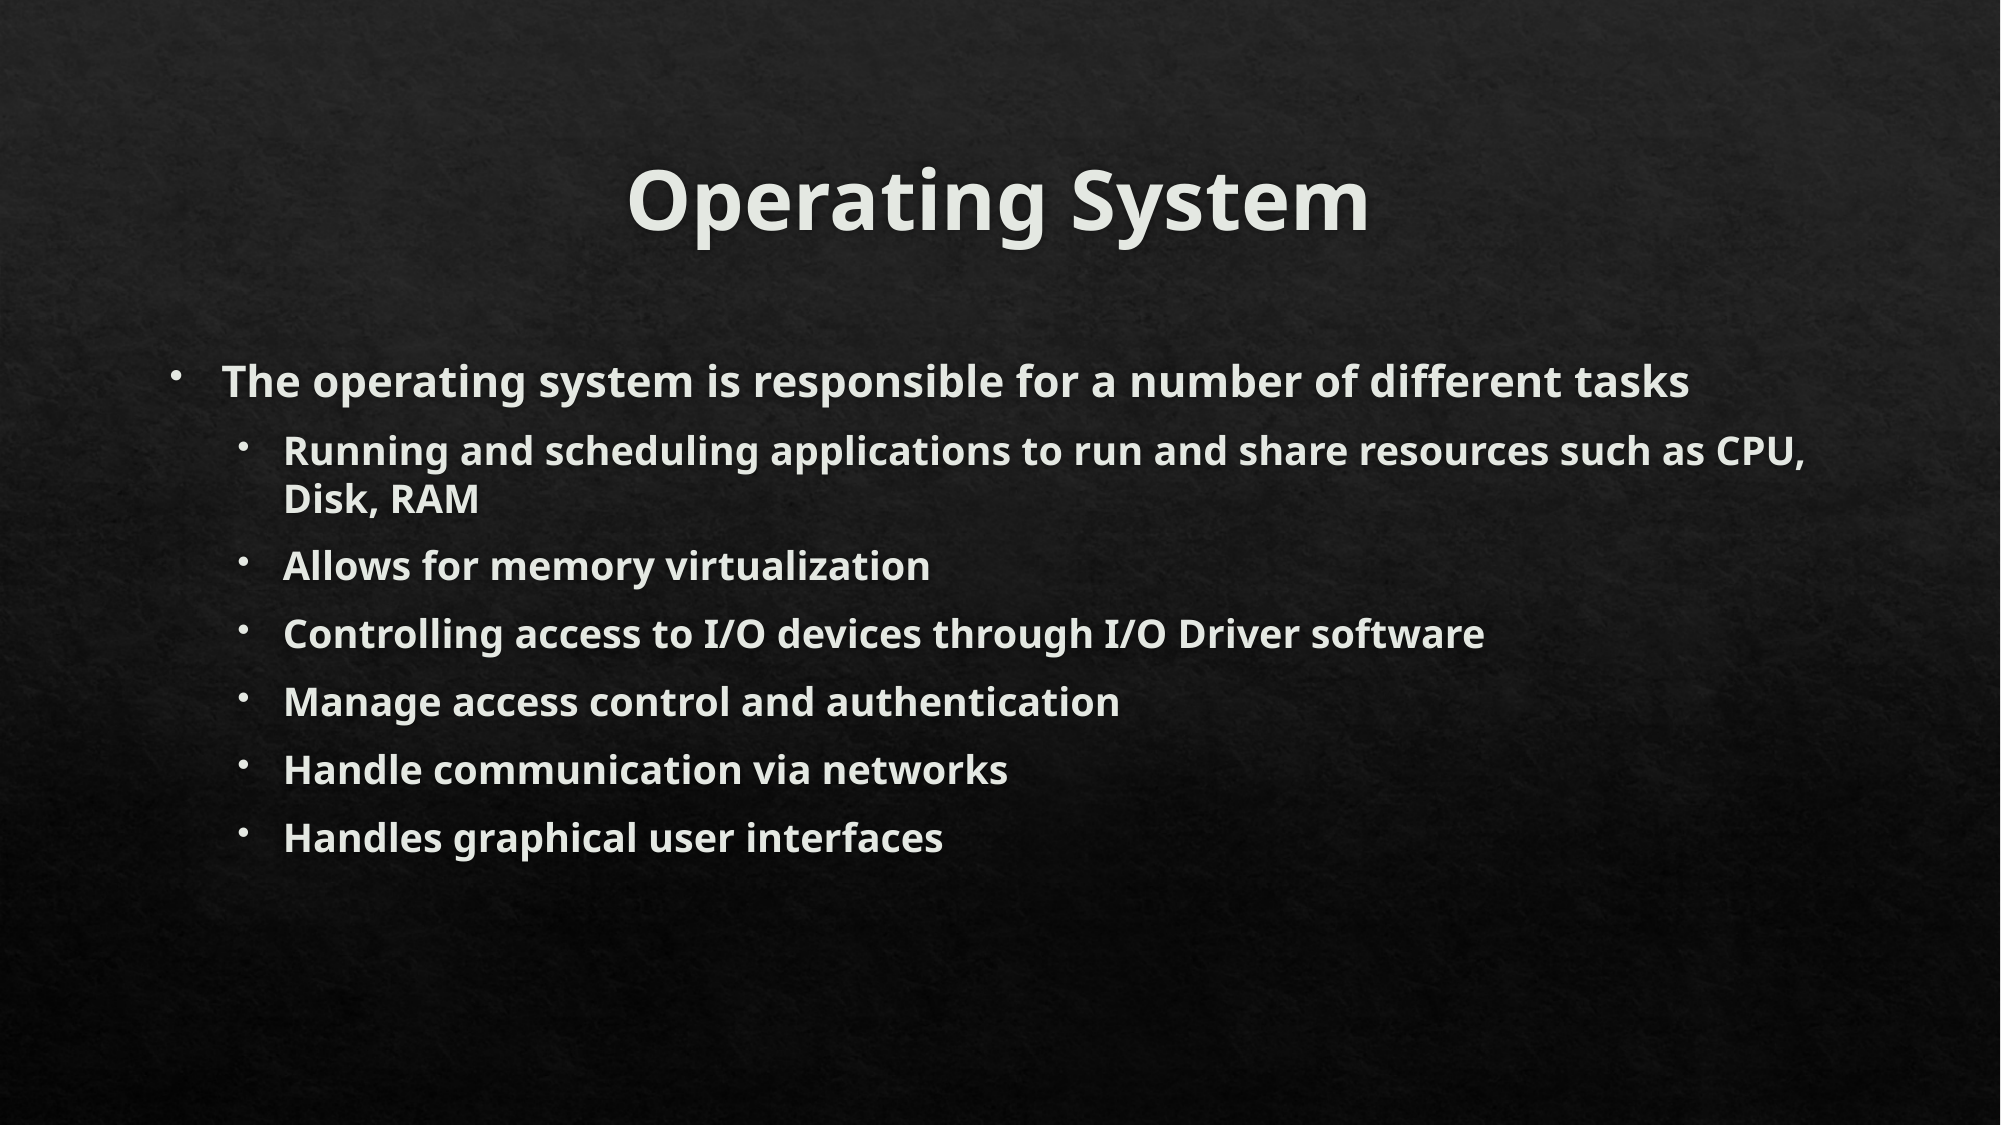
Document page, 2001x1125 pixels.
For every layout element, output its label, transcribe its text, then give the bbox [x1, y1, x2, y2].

title Operating System [149, 99, 1849, 307]
list The operating system is responsible for a number of different tasks Running and scheduling applications to run and share resources such as CPU, Disk, RAM Allows for memory virtualization Controlling access to I/O devices through I/O Driver software Manage access control and authentication Handle communication via networks Handles graphical user interfaces [149, 340, 1849, 950]
